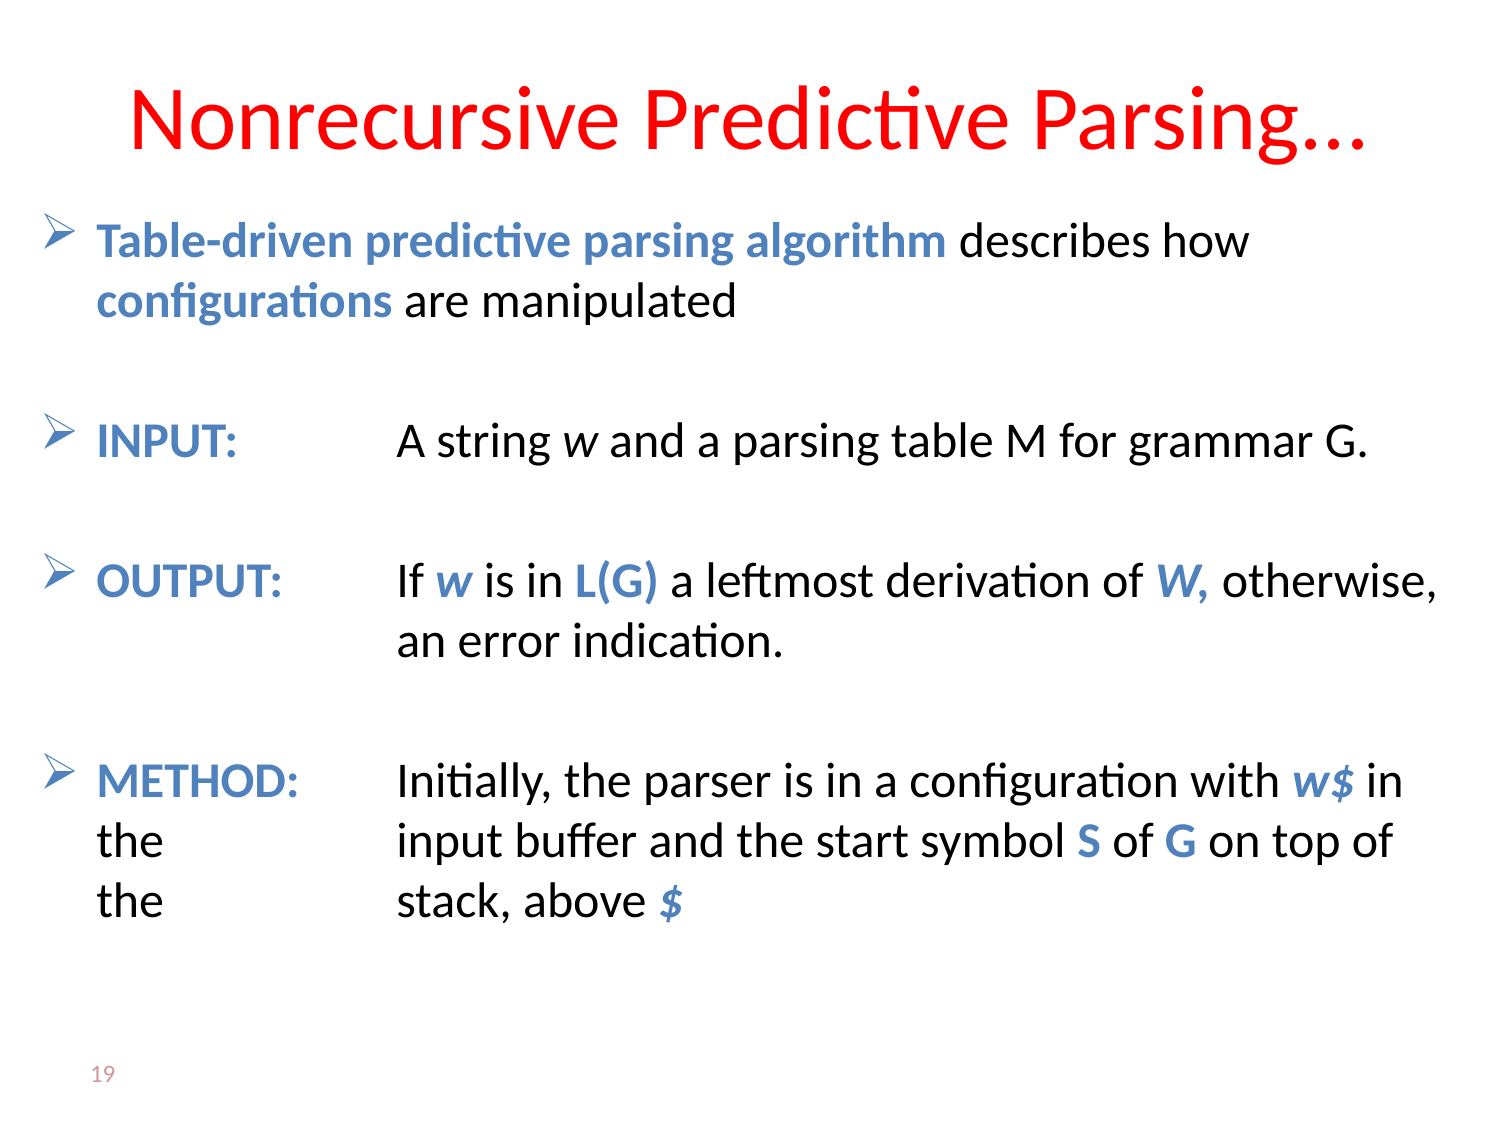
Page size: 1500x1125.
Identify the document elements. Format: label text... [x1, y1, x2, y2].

title Nonrecursive Predictive Parsing... [75, 37, 1425, 188]
slide_number 19 [75, 1042, 425, 1103]
list Table-driven predictive parsing algorithm describes how configurations are manipulated INPUT: A string w and a parsing table M for grammar G. OUTPUT: If w is in L(G) a leftmost derivation of W, otherwise, an error indication. METHOD: Initially, the parser is in a configuration with w$ in the input buffer and the start symbol S of G on top of the stack, above $ [24, 200, 1475, 1025]
